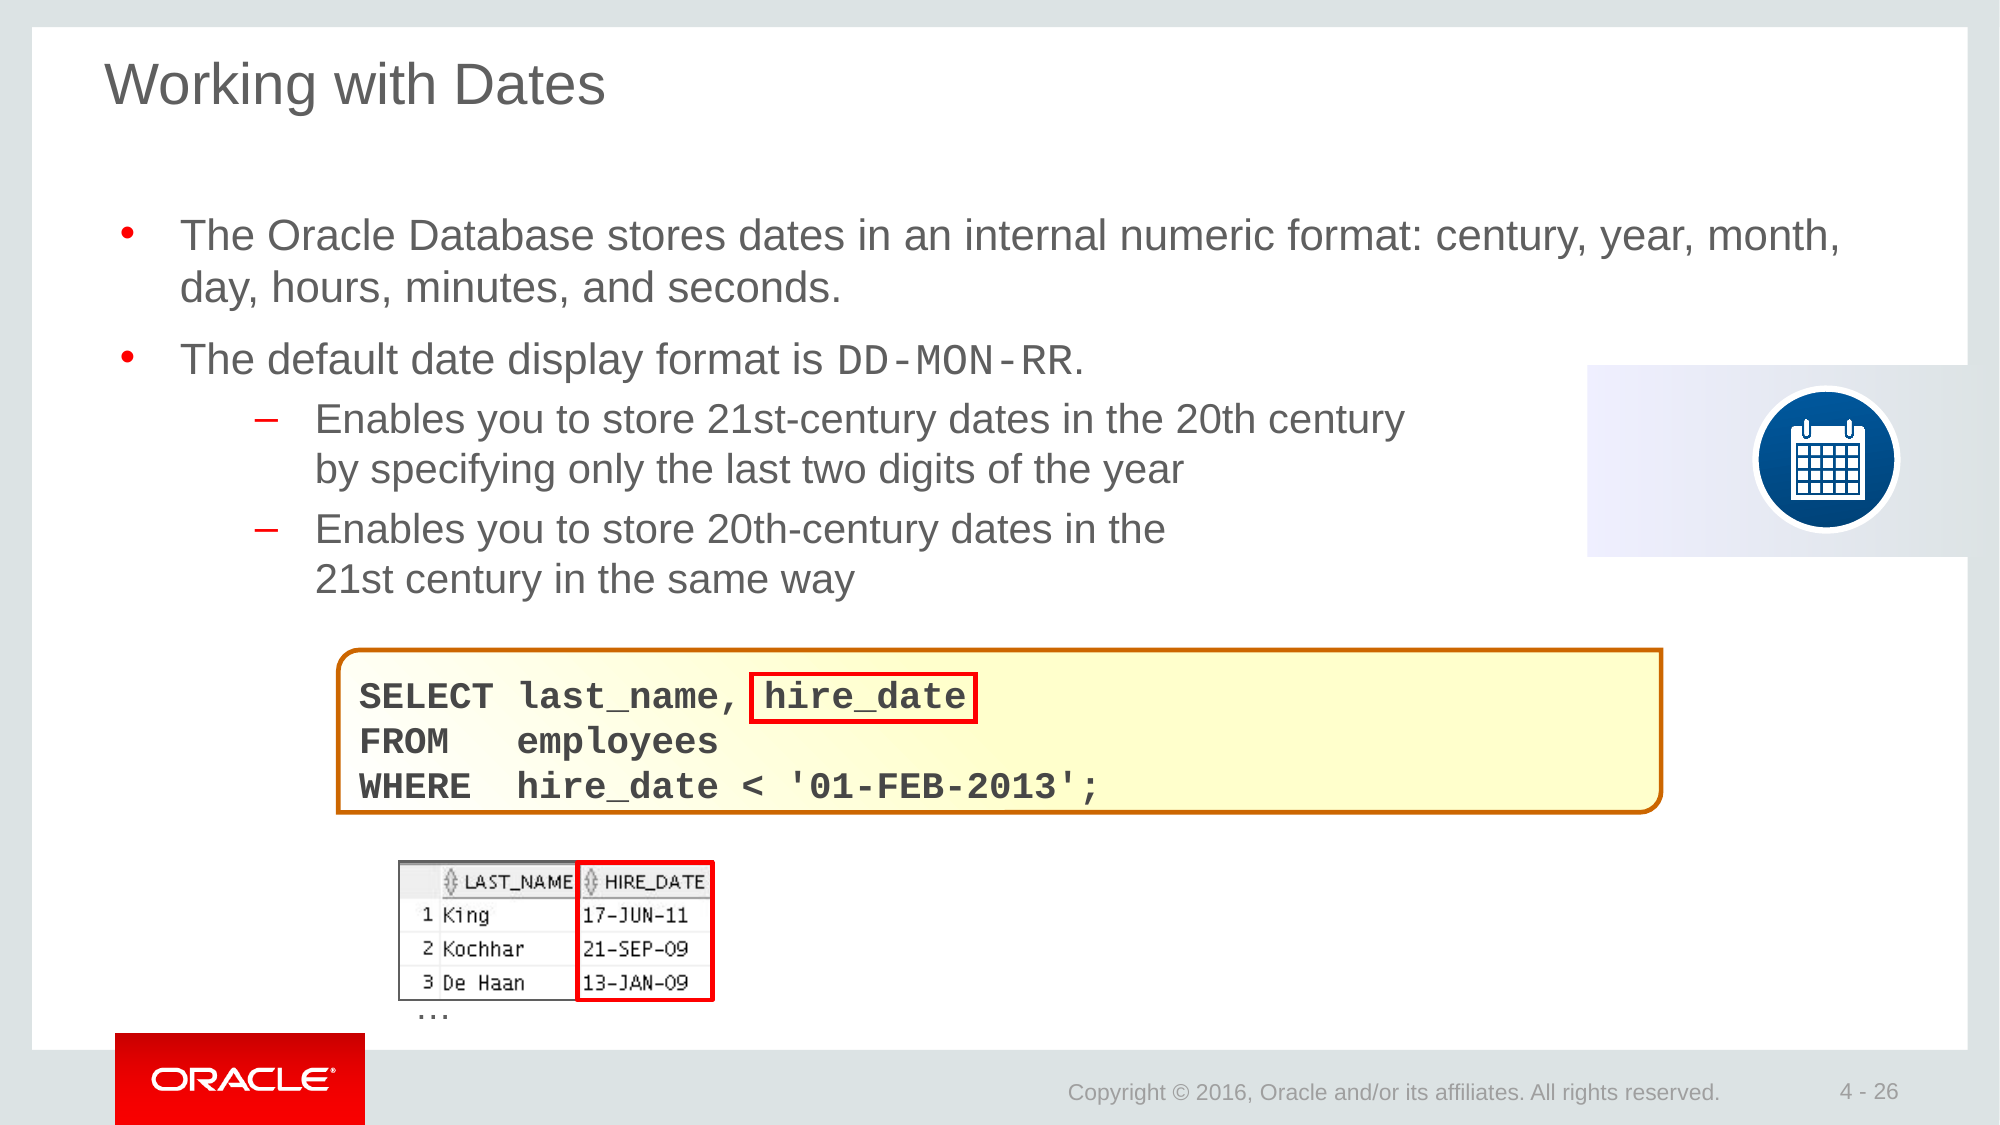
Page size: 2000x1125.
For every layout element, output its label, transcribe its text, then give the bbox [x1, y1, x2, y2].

text_box … [399, 1007, 450, 1035]
text_box SELECT last_name, hire_date FROM employees WHERE hire_date < '01-FEB-2013'; [338, 649, 1662, 813]
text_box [1755, 388, 1898, 531]
text_box [751, 673, 976, 722]
text_box [1587, 365, 1991, 557]
title Working with Dates [101, 43, 1898, 188]
list The Oracle Database stores dates in an internal numeric format: century, year, month, day, hours, minutes, and seconds. The default date display format is DD-MON-RR. Enables you to store 21st-century dates in the 20th century by specifying only the last two digits of the year Enables you to store 20th-century dates in the 21st century in the same way [101, 203, 1898, 505]
picture [399, 862, 713, 999]
picture [115, 1033, 365, 1125]
